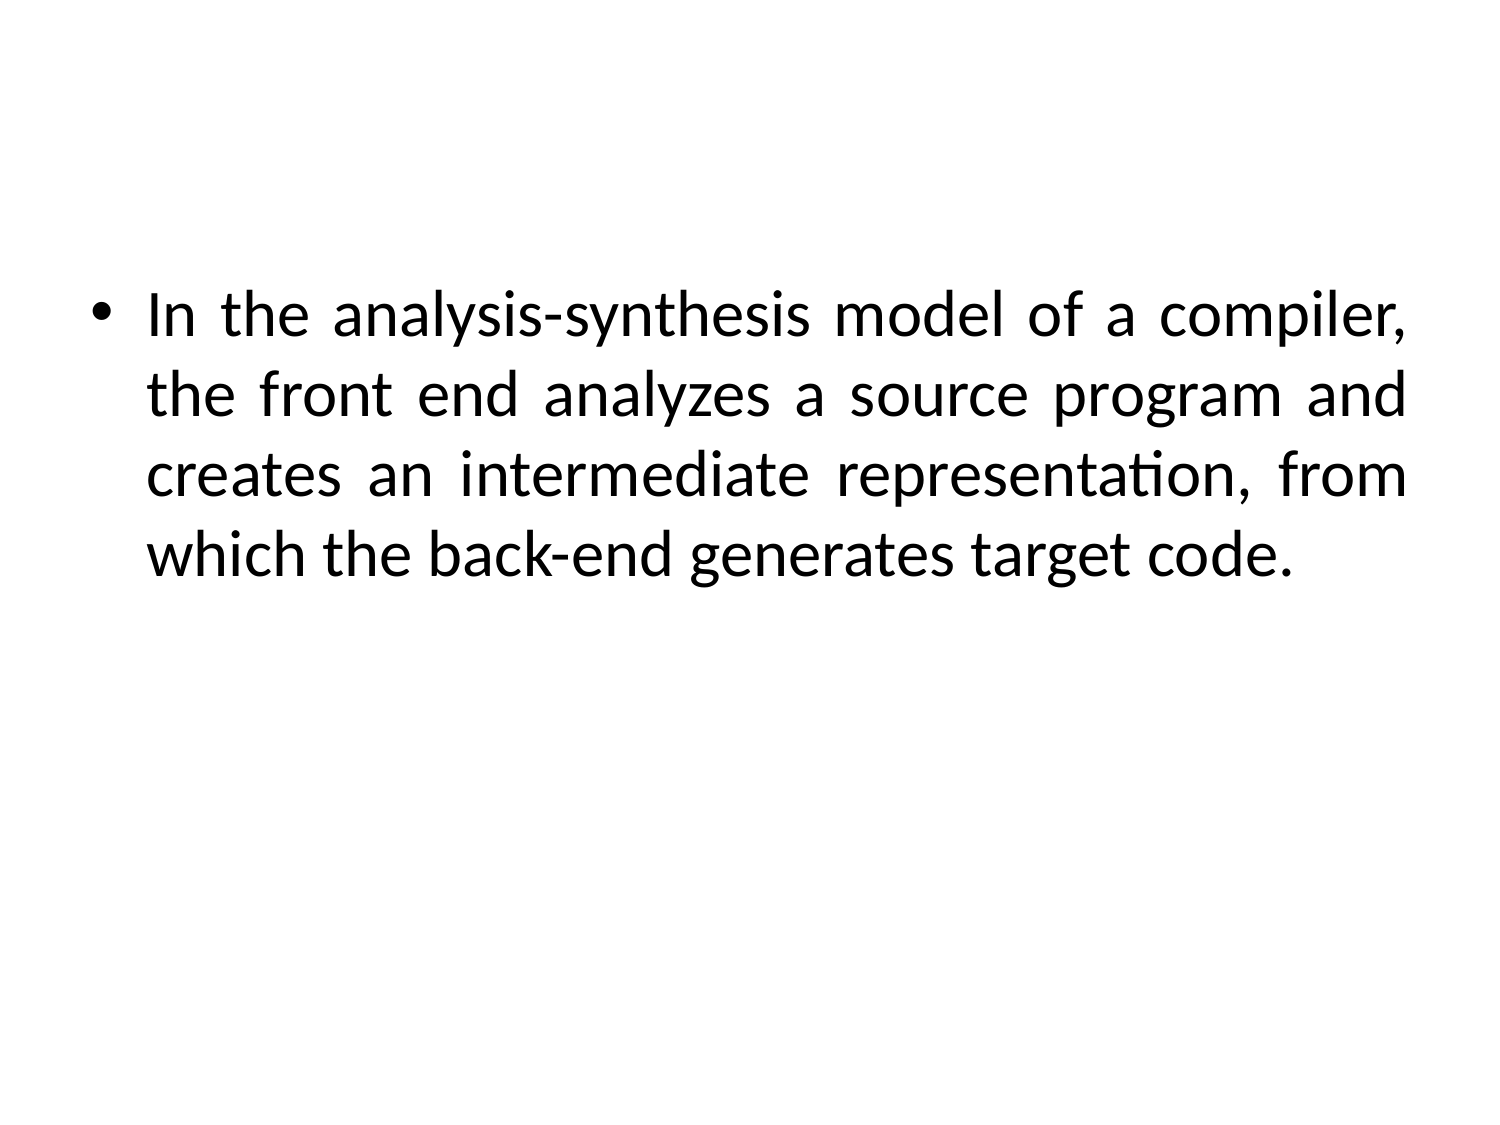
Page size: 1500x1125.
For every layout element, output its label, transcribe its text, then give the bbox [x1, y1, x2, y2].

list In the analysis-synthesis model of a compiler, the front end analyzes a source program and creates an intermediate representation, from which the back-end generates target code. [75, 262, 1425, 1005]
